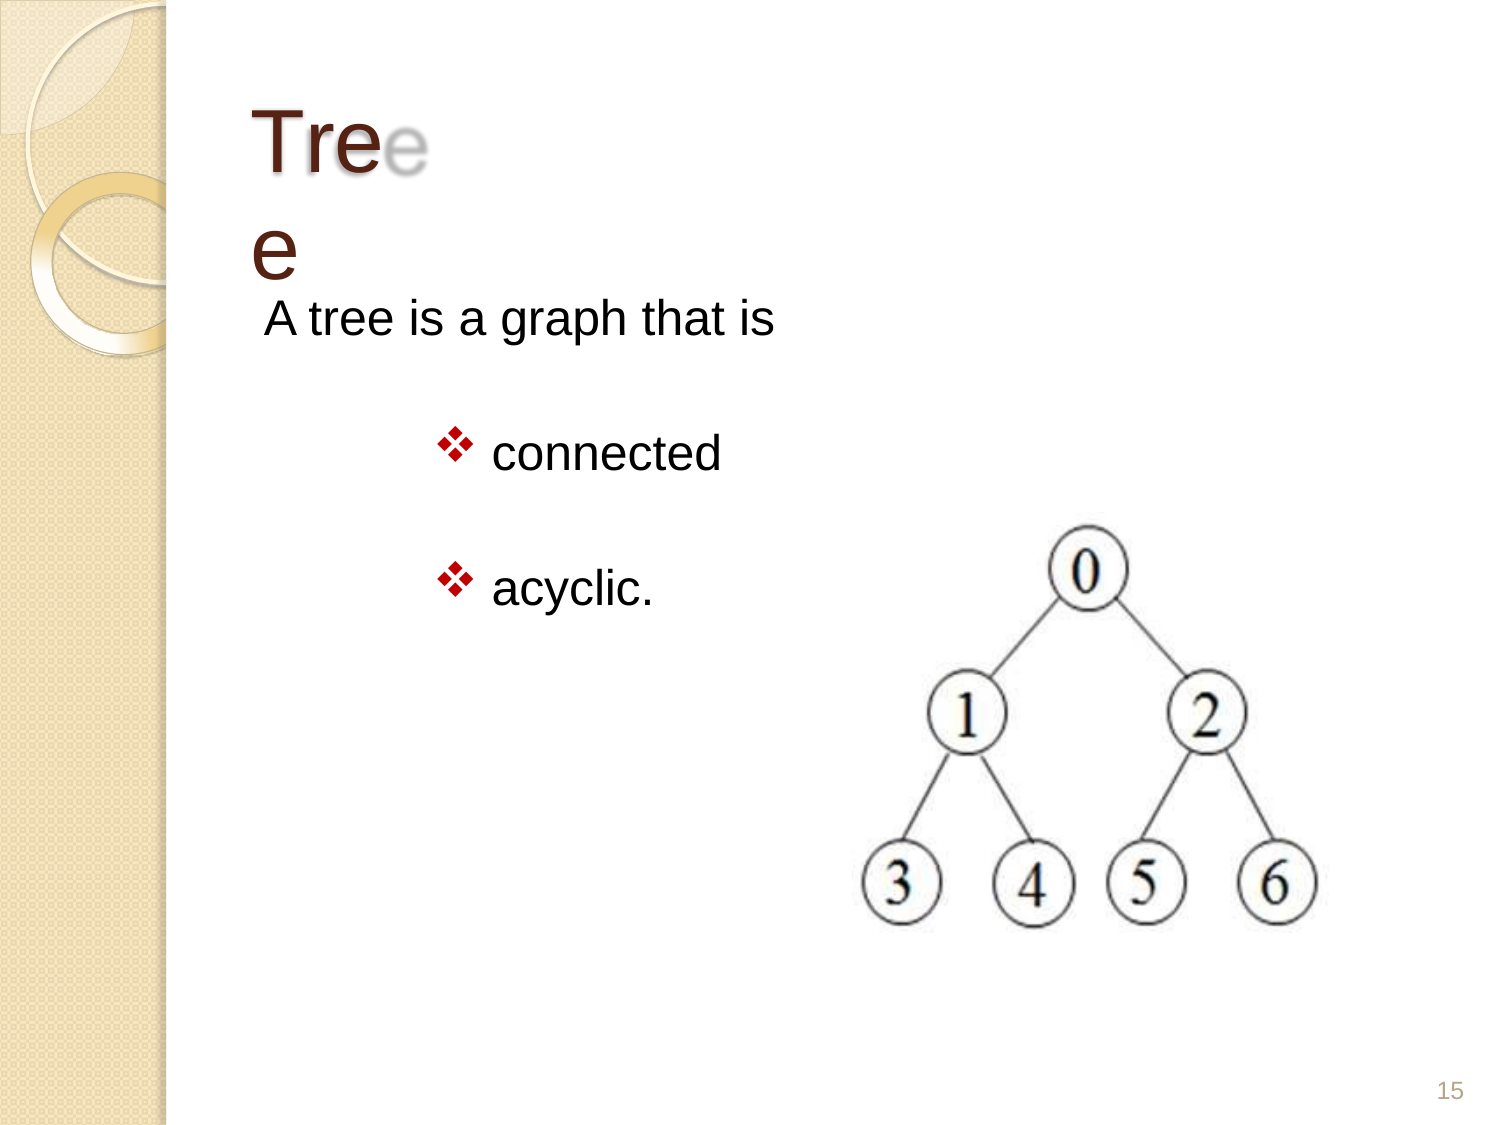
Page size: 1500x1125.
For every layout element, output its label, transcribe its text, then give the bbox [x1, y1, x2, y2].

text_box [824, 512, 1338, 933]
text_box A tree is a graph that is connected acyclic. [261, 282, 778, 616]
title Tree [248, 264, 434, 298]
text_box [190, 55, 492, 256]
picture [0, 0, 166, 1125]
slide_number 15 [1430, 1074, 1471, 1125]
